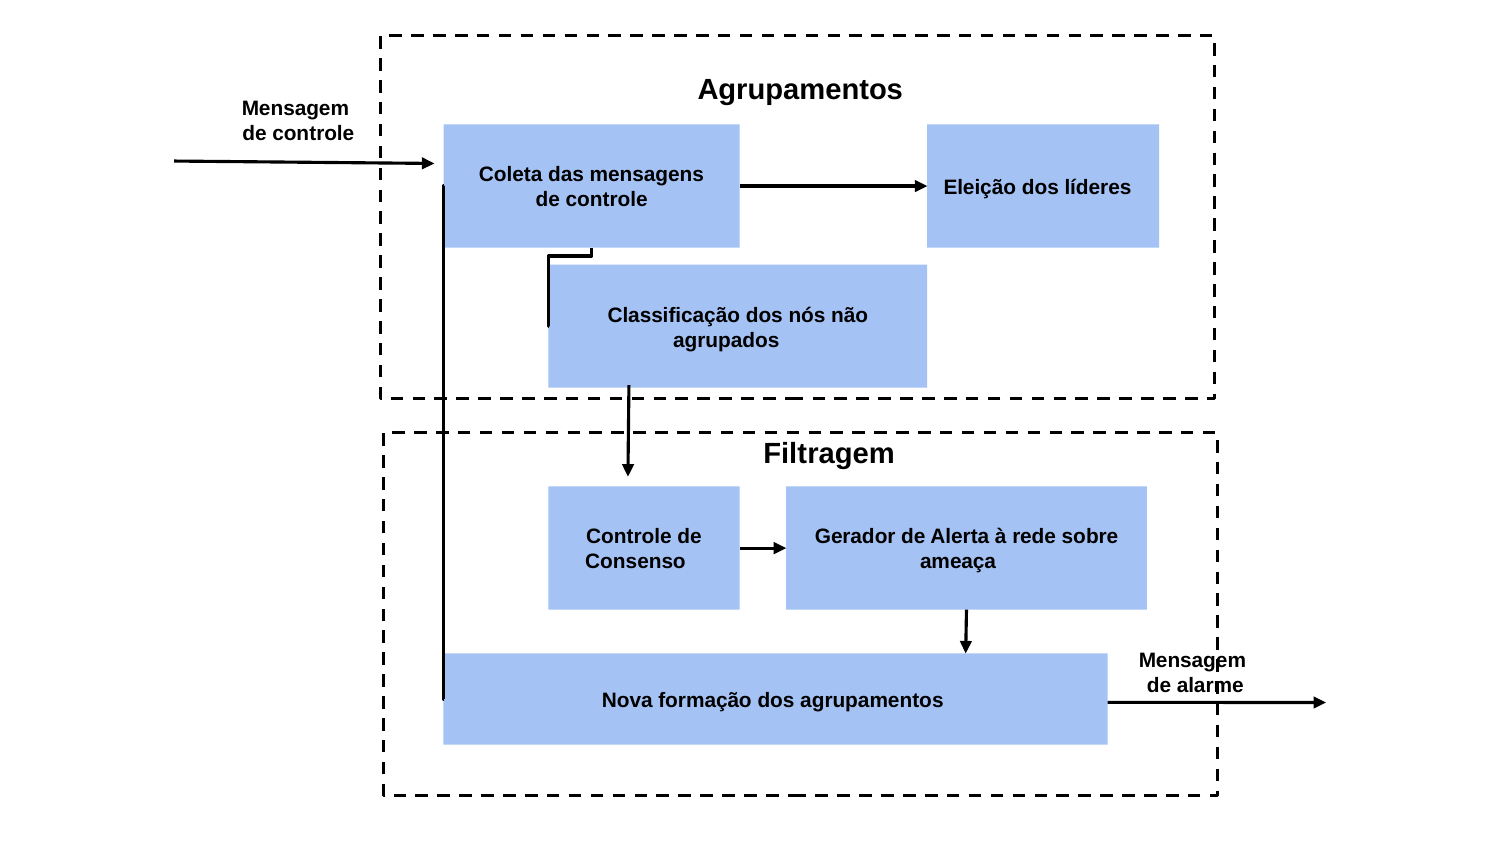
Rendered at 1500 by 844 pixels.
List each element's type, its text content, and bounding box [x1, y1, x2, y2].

text_box Agrupamentos [654, 55, 947, 125]
text_box [380, 35, 1215, 399]
text_box [383, 432, 1218, 796]
text_box Eleição dos líderes [927, 124, 1160, 248]
text_box Classificação dos nós não agrupados [548, 264, 928, 388]
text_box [548, 247, 592, 327]
text_box Mensagem de alarme [1087, 631, 1304, 701]
text_box Filtragem [687, 419, 980, 489]
text_box Mensagem de controle [190, 80, 407, 150]
text_box Coleta das mensagens de controle [443, 124, 740, 248]
text_box Gerador de Alerta à rede sobre ameaça [786, 486, 1147, 610]
text_box Nova formação dos agrupamentos [443, 653, 1108, 745]
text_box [173, 160, 435, 164]
text_box Controle de Consenso [548, 486, 740, 610]
